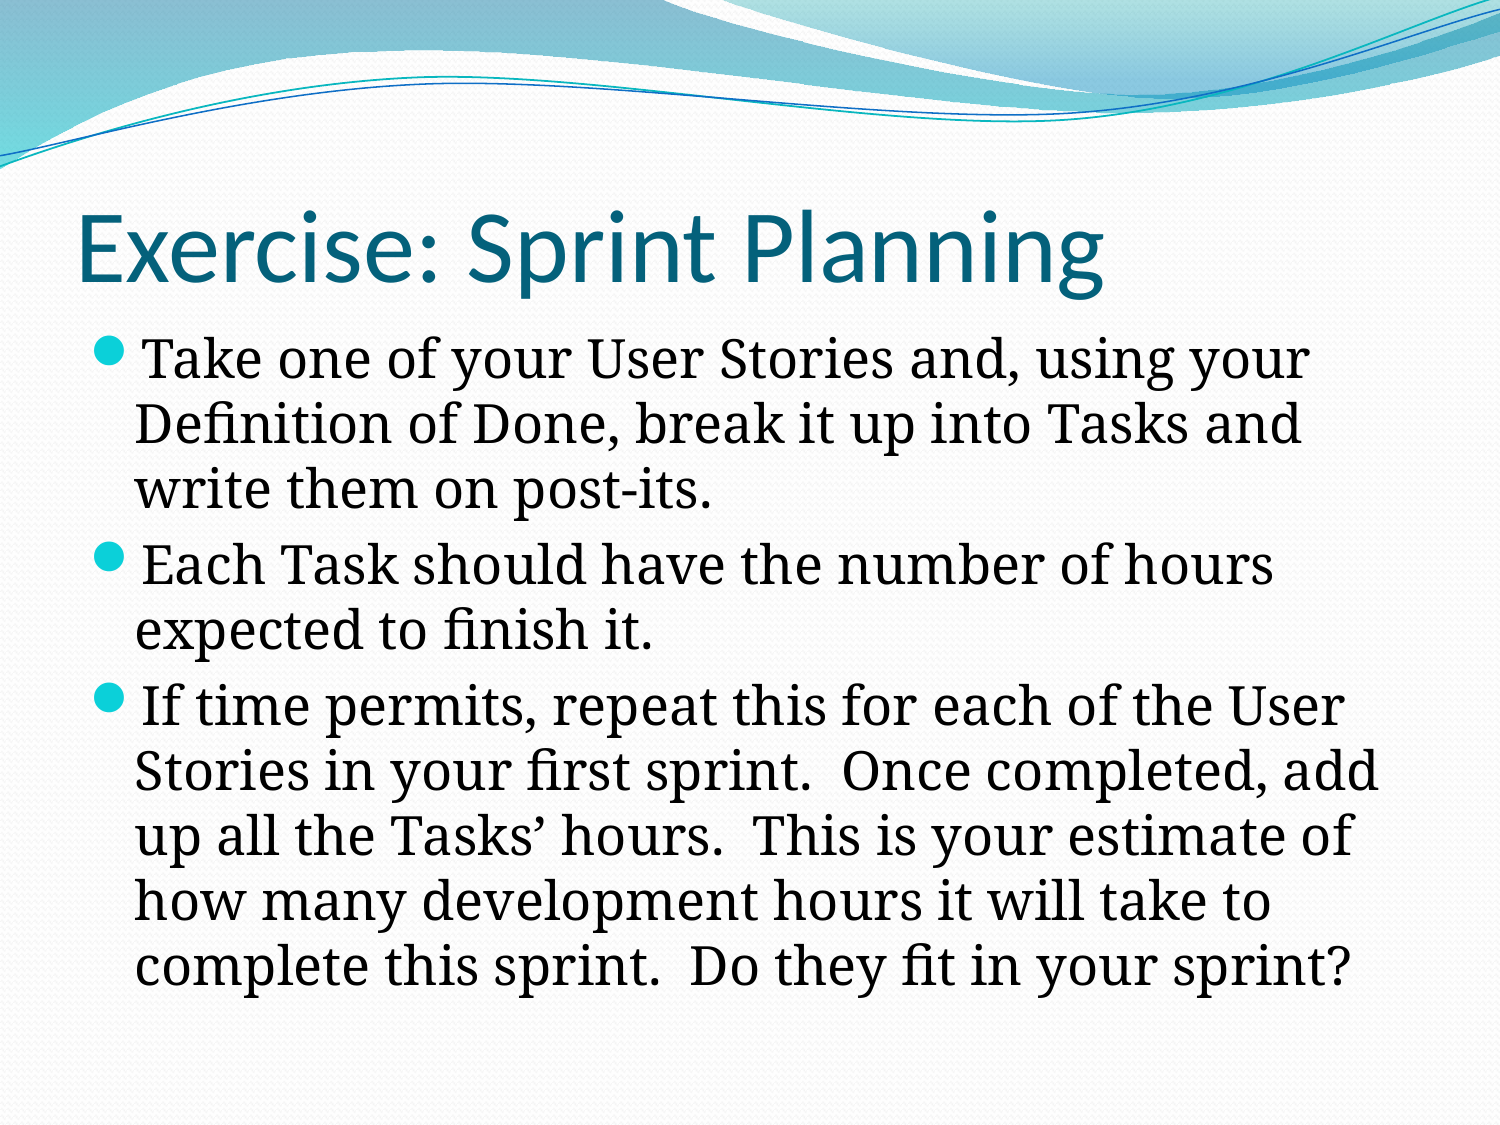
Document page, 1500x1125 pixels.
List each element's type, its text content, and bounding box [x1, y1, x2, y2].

list Take one of your User Stories and, using your Definition of Done, break it up into Tasks and write them on post-its. Each Task should have the number of hours expected to finish it. If time permits, repeat this for each of the User Stories in your first sprint. Once completed, add up all the Tasks’ hours. This is your estimate of how many development hours it will take to complete this sprint. Do they fit in your sprint? [75, 317, 1425, 1038]
title Exercise: Sprint Planning [75, 115, 1425, 303]
